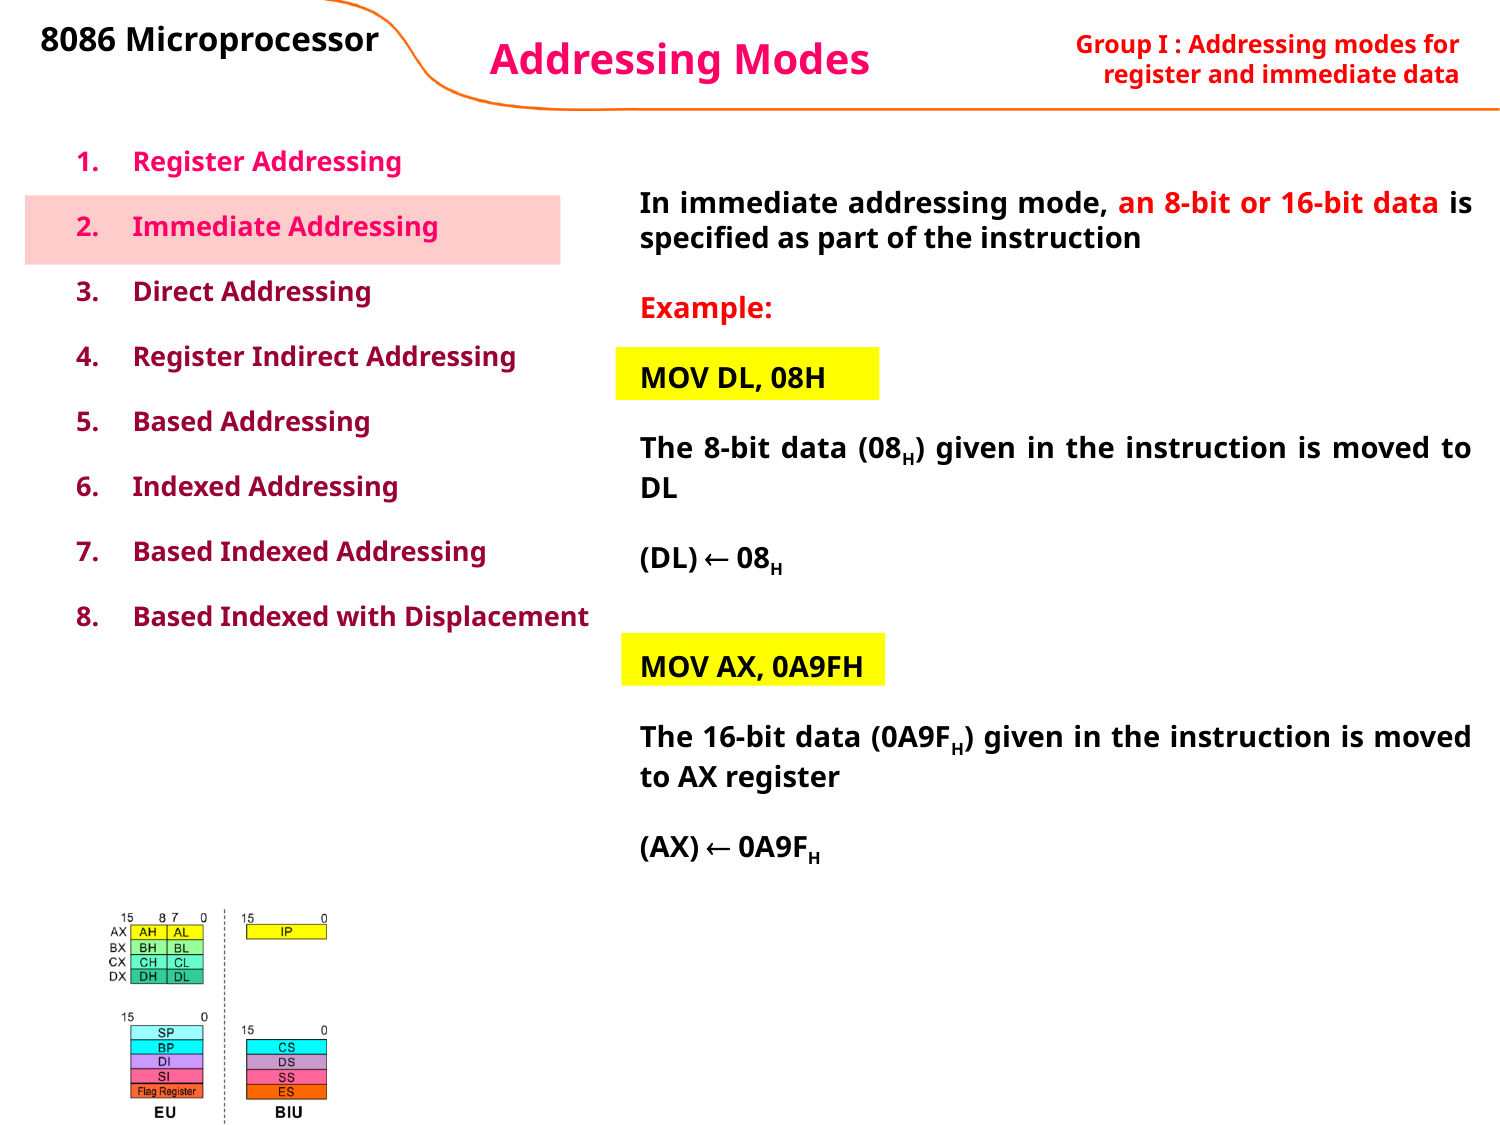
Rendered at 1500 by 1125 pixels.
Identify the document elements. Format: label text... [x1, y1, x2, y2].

text_box Group I : Addressing modes for register and immediate data [978, 20, 1475, 96]
text_box Register Addressing Immediate Addressing Direct Addressing Register Indirect Addressing Based Addressing Indexed Addressing Based Indexed Addressing Based Indexed with Displacement [61, 137, 605, 640]
text_box [614, 345, 623, 402]
picture [109, 909, 327, 1124]
text_box [23, 193, 61, 267]
text_box 8086 Microprocessor [10, 10, 411, 66]
picture [308, 0, 1500, 111]
text_box In immediate addressing mode, an 8-bit or 16-bit data is specified as part of the instruction Example: MOV DL, 08H The 8-bit data (08H) given in the instruction is moved to DL (DL)  08H MOV AX, 0A9FH The 16-bit data (0A9FH) given in the instruction is moved to AX register (AX)  0A9FH [623, 175, 1490, 942]
text_box [619, 631, 623, 688]
title Addressing Modes [474, 18, 1463, 99]
